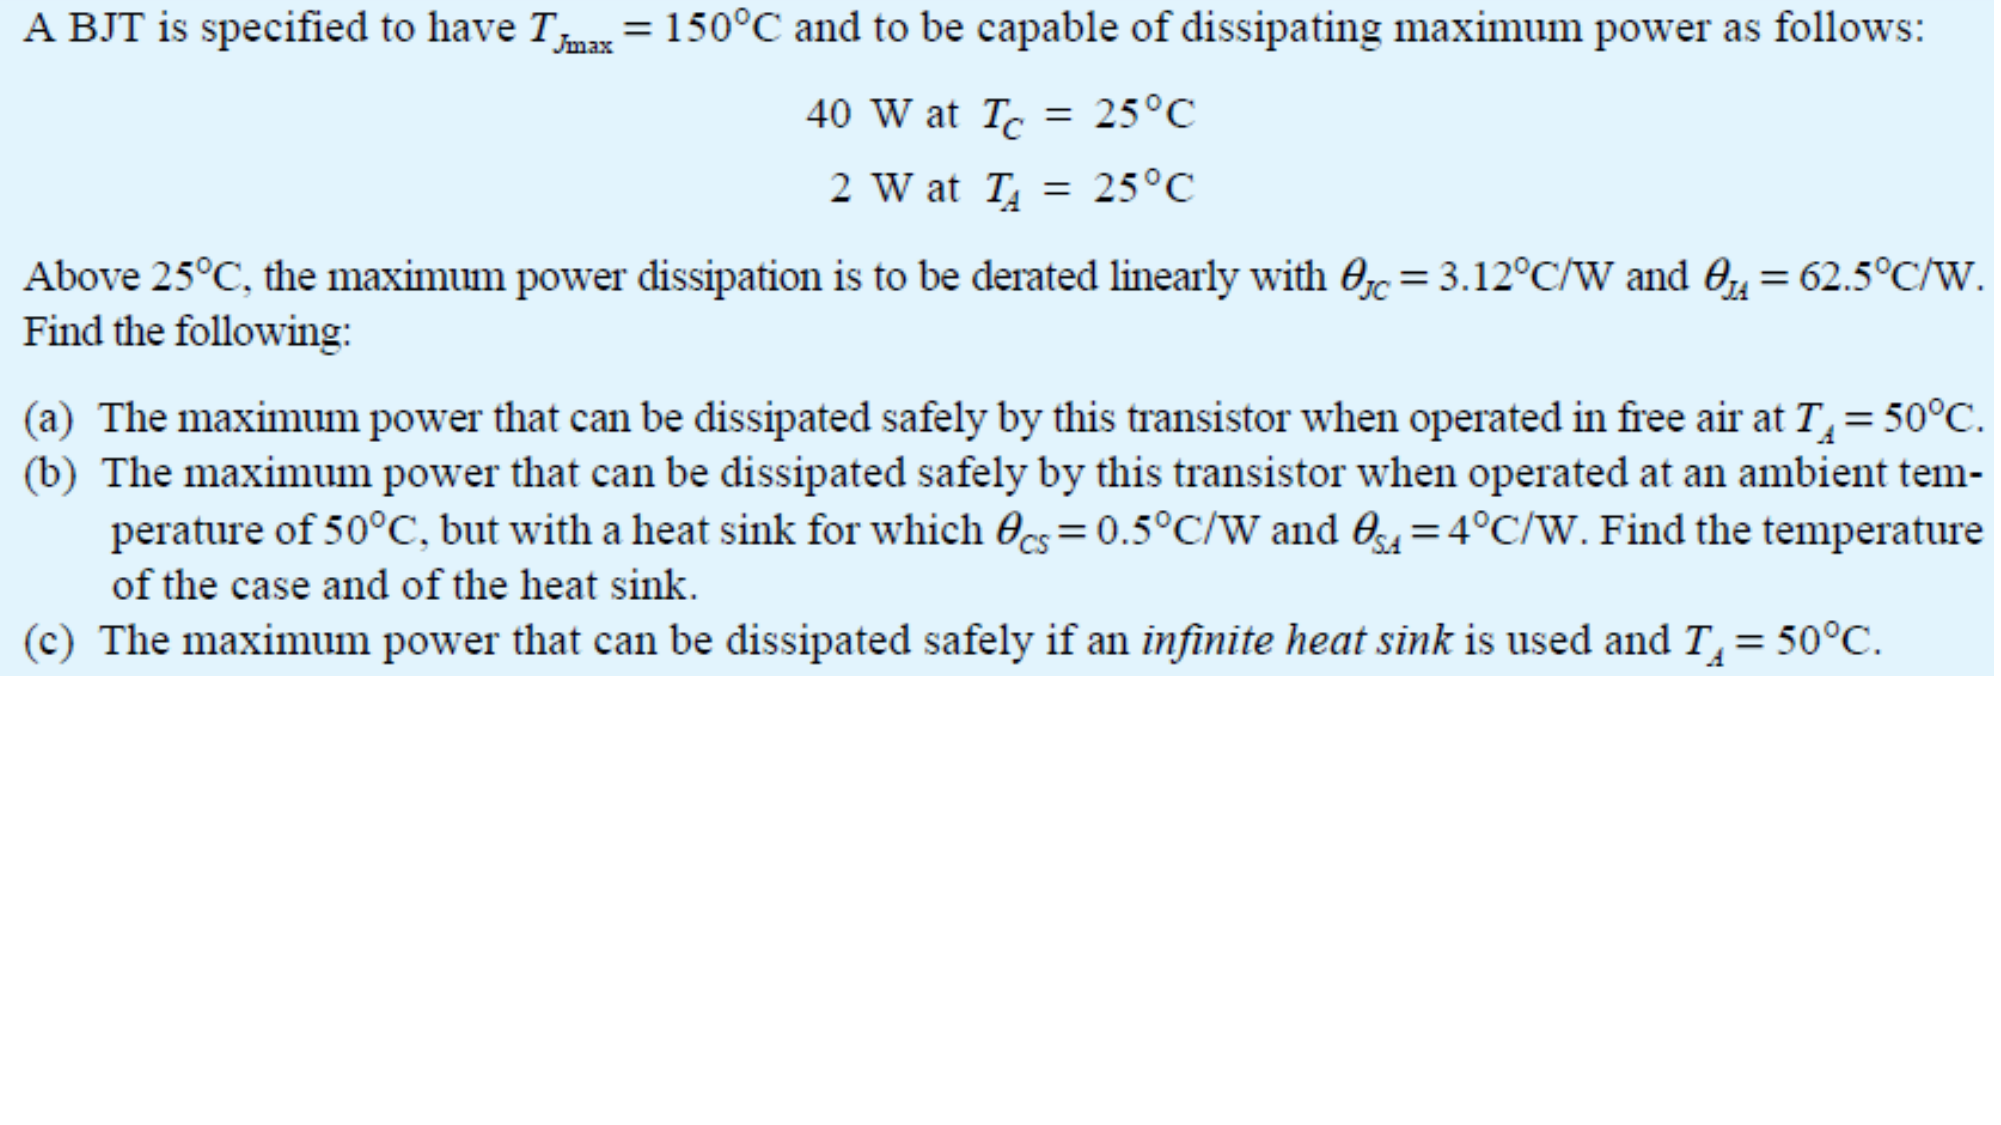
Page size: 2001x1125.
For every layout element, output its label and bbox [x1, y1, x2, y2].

picture [0, 0, 1994, 676]
